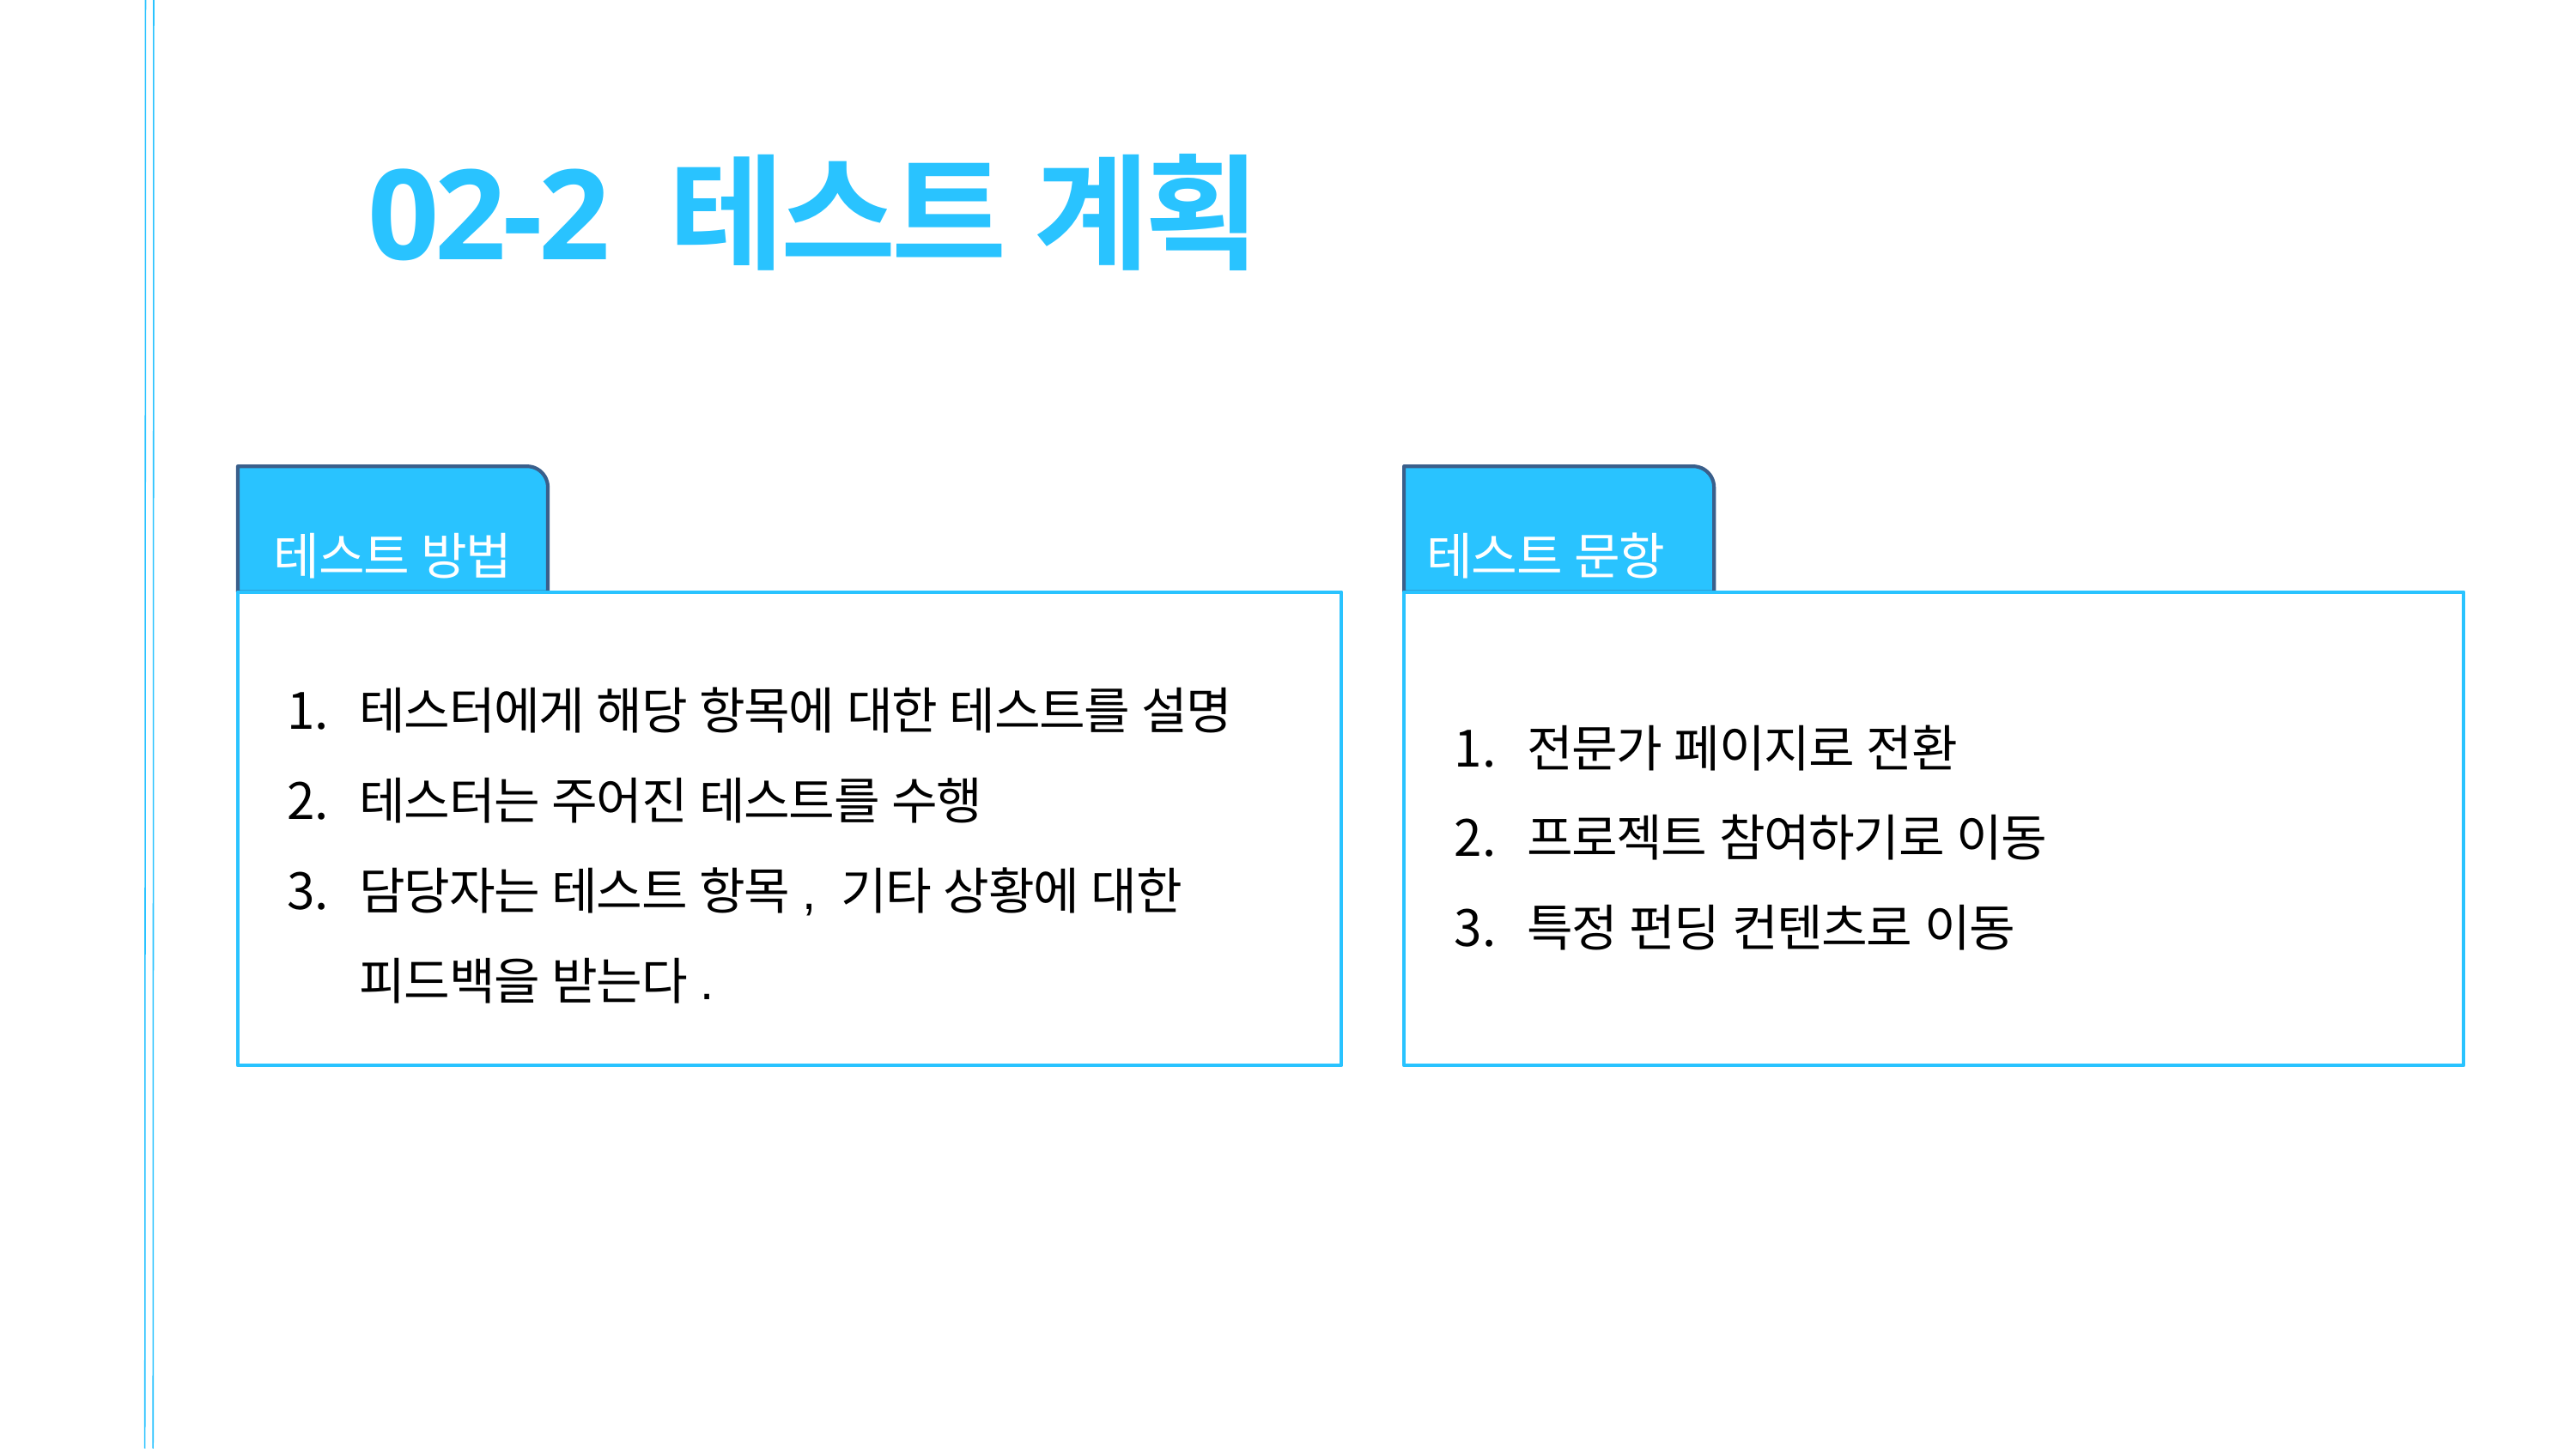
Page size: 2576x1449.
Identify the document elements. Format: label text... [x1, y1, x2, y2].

text_box 테스트 문항 [1404, 463, 1715, 585]
text_box 테스터에게 해당 항목에 대한 테스트를 설명 테스터는 주어진 테스트를 수행 담당자는 테스트 항목, 기타 상황에 대한 피드백을 받는다. [287, 649, 1342, 1009]
text_box 전문가 페이지로 전환 프로젝트 참여하기로 이동 특정 펀딩 컨텐츠로 이동 [1454, 686, 2104, 957]
text_box 테스트 방법 [237, 463, 549, 585]
text_box [1402, 591, 2465, 1067]
text_box 02-2 테스트 계획 [368, 58, 2014, 285]
text_box [1402, 464, 1716, 591]
text_box [235, 464, 550, 592]
text_box [236, 591, 1343, 1067]
